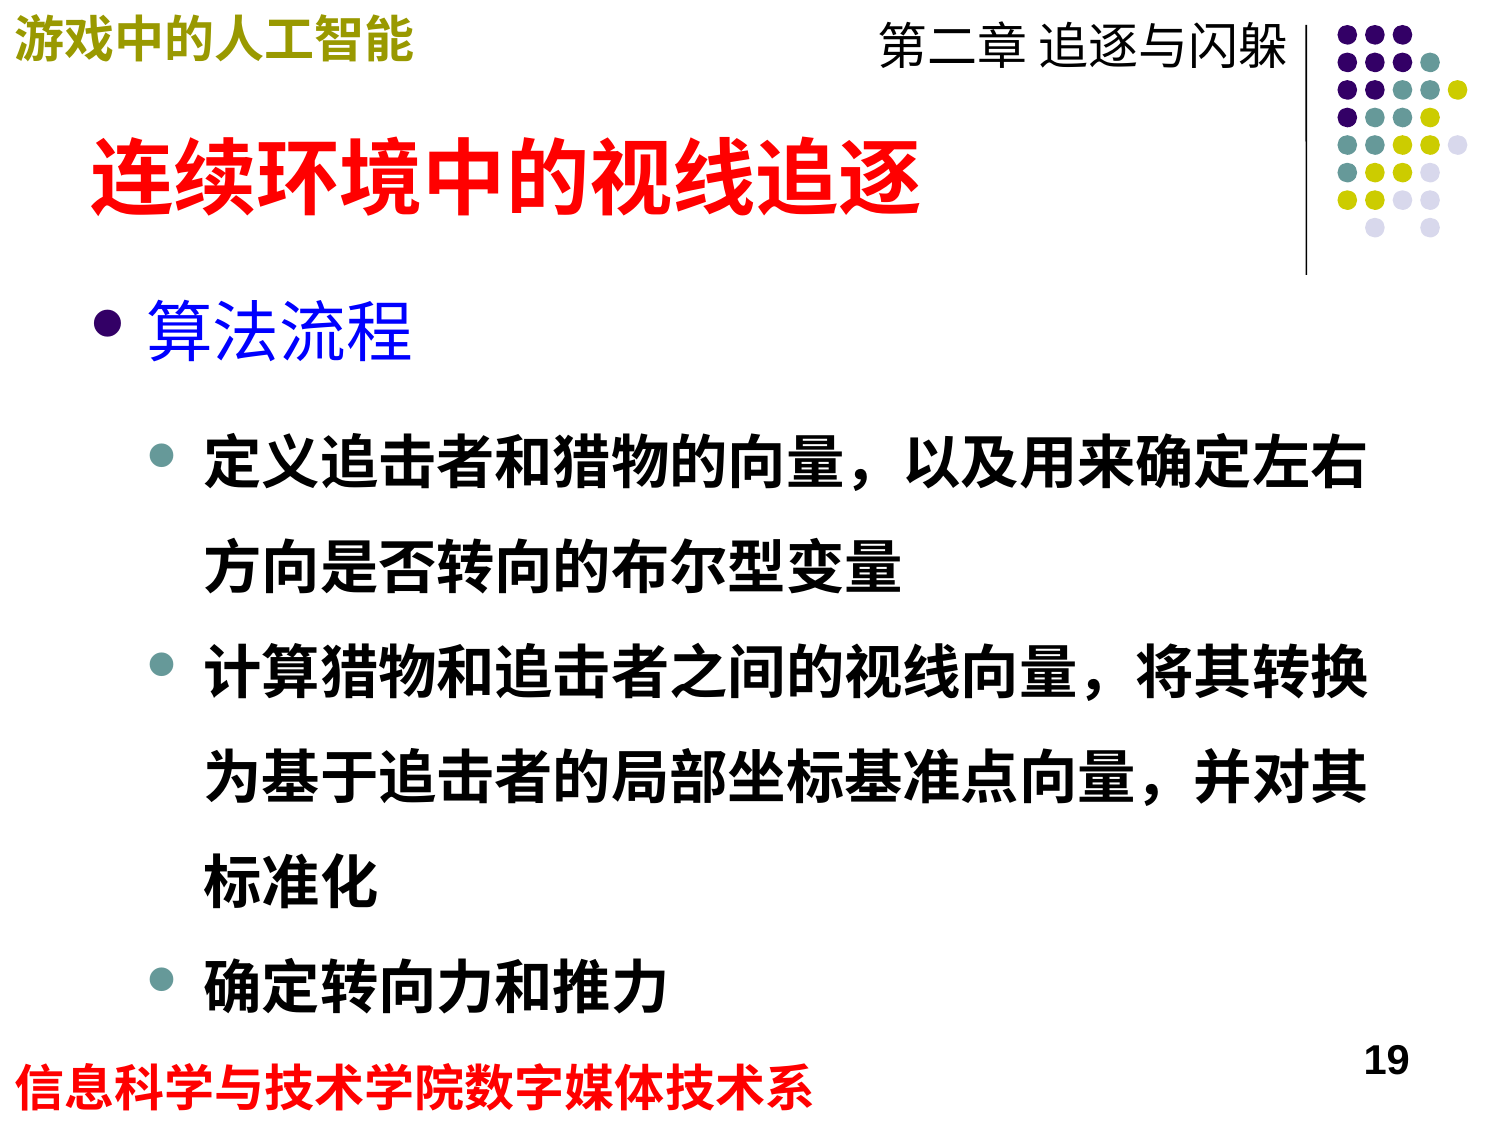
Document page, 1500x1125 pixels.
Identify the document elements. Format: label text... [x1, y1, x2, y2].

title 连续环境中的视线追逐 [75, 20, 1313, 233]
list 算法流程 定义追击者和猎物的向量，以及用来确定左右方向是否转向的布尔型变量 计算猎物和追击者之间的视线向量，将其转换为基于追击者的局部坐标基准点向量，并对其标准化 确定转向力和推力 [75, 282, 1425, 1006]
slide_number 19 [1074, 1025, 1425, 1100]
